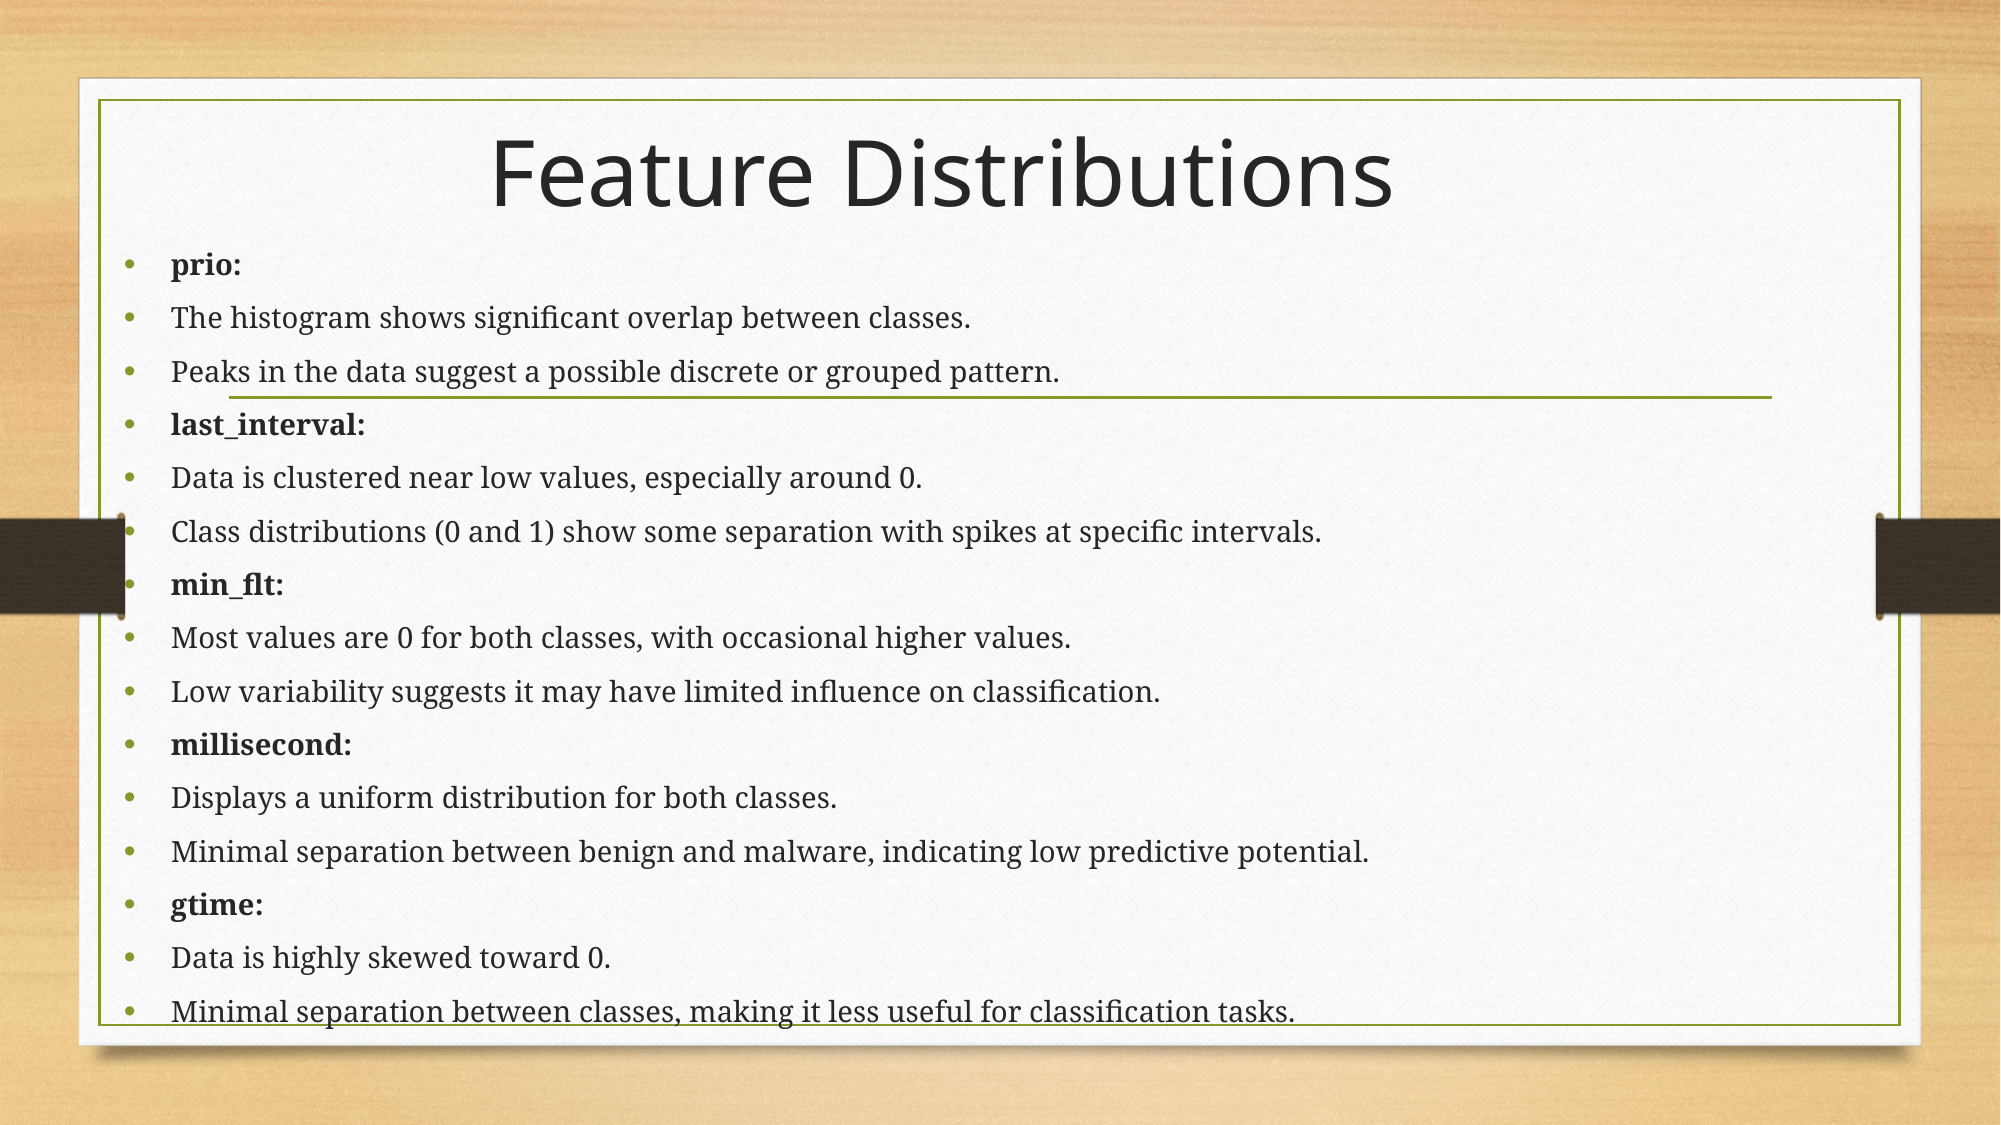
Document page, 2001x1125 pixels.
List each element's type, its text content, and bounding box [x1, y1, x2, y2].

picture [0, 0, 2001, 1125]
title Feature Distributions [108, 101, 1777, 238]
list prio: The histogram shows significant overlap between classes. Peaks in the data suggest a possible discrete or grouped pattern. last_interval: Data is clustered near low values, especially around 0. Class distributions (0 and 1) show some separation with spikes at specific intervals. min_flt: Most values are 0 for both classes, with occasional higher values. Low variability suggests it may have limited influence on classification. millisecond: Displays a uniform distribution for both classes. Minimal separation between benign and malware, indicating low predictive potential. gtime: Data is highly skewed toward 0. Minimal separation between classes, making it less useful for classification tasks. [109, 238, 1734, 983]
